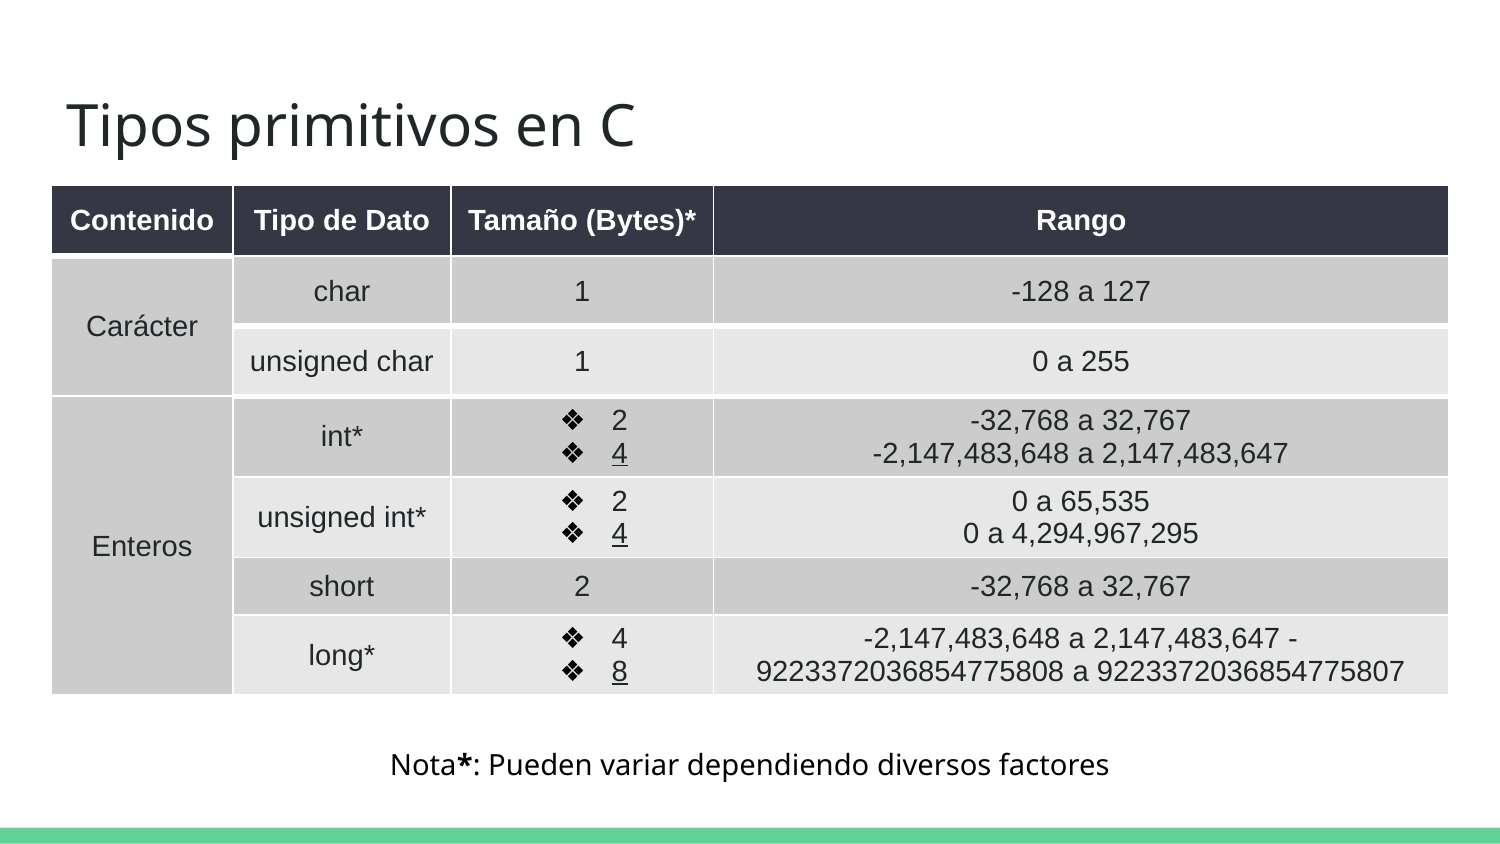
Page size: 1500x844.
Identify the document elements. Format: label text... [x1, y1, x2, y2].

table_header Tipo de Dato [234, 186, 450, 255]
table_cell -128 a 127 [714, 257, 1448, 323]
table_cell unsigned char [234, 329, 450, 394]
table_header Tamaño (Bytes)* [452, 186, 713, 255]
table_cell 0 a 65,535 0 a 4,294,967,295 [714, 478, 1448, 557]
table_cell -32,768 a 32,767 [714, 558, 1448, 614]
text_box Nota*: Pueden variar dependiendo diversos factores [51, 731, 1449, 791]
table_cell 2 4 [452, 478, 713, 557]
table_cell short [234, 558, 450, 614]
table_cell Carácter [52, 259, 232, 395]
table_cell 1 [452, 329, 713, 394]
table_cell 2 [452, 558, 713, 614]
table_cell int* [234, 399, 450, 476]
table_cell char [234, 257, 450, 323]
title Tipos primitivos en C [51, 72, 1449, 167]
table_cell Enteros [52, 397, 232, 694]
table_cell 0 a 255 [714, 329, 1448, 394]
table_cell 4 8 [452, 616, 713, 694]
table_header Contenido [52, 186, 232, 253]
table_cell 1 [452, 257, 713, 323]
table_header Rango [714, 186, 1448, 255]
table_cell -2,147,483,648 a 2,147,483,647 -9223372036854775808 a 9223372036854775807 [714, 616, 1448, 694]
table_cell unsigned int* [234, 478, 450, 557]
table_cell long* [234, 616, 450, 694]
table_cell 2 4 [452, 399, 713, 476]
table_cell -32,768 a 32,767 -2,147,483,648 a 2,147,483,647 [714, 399, 1448, 476]
